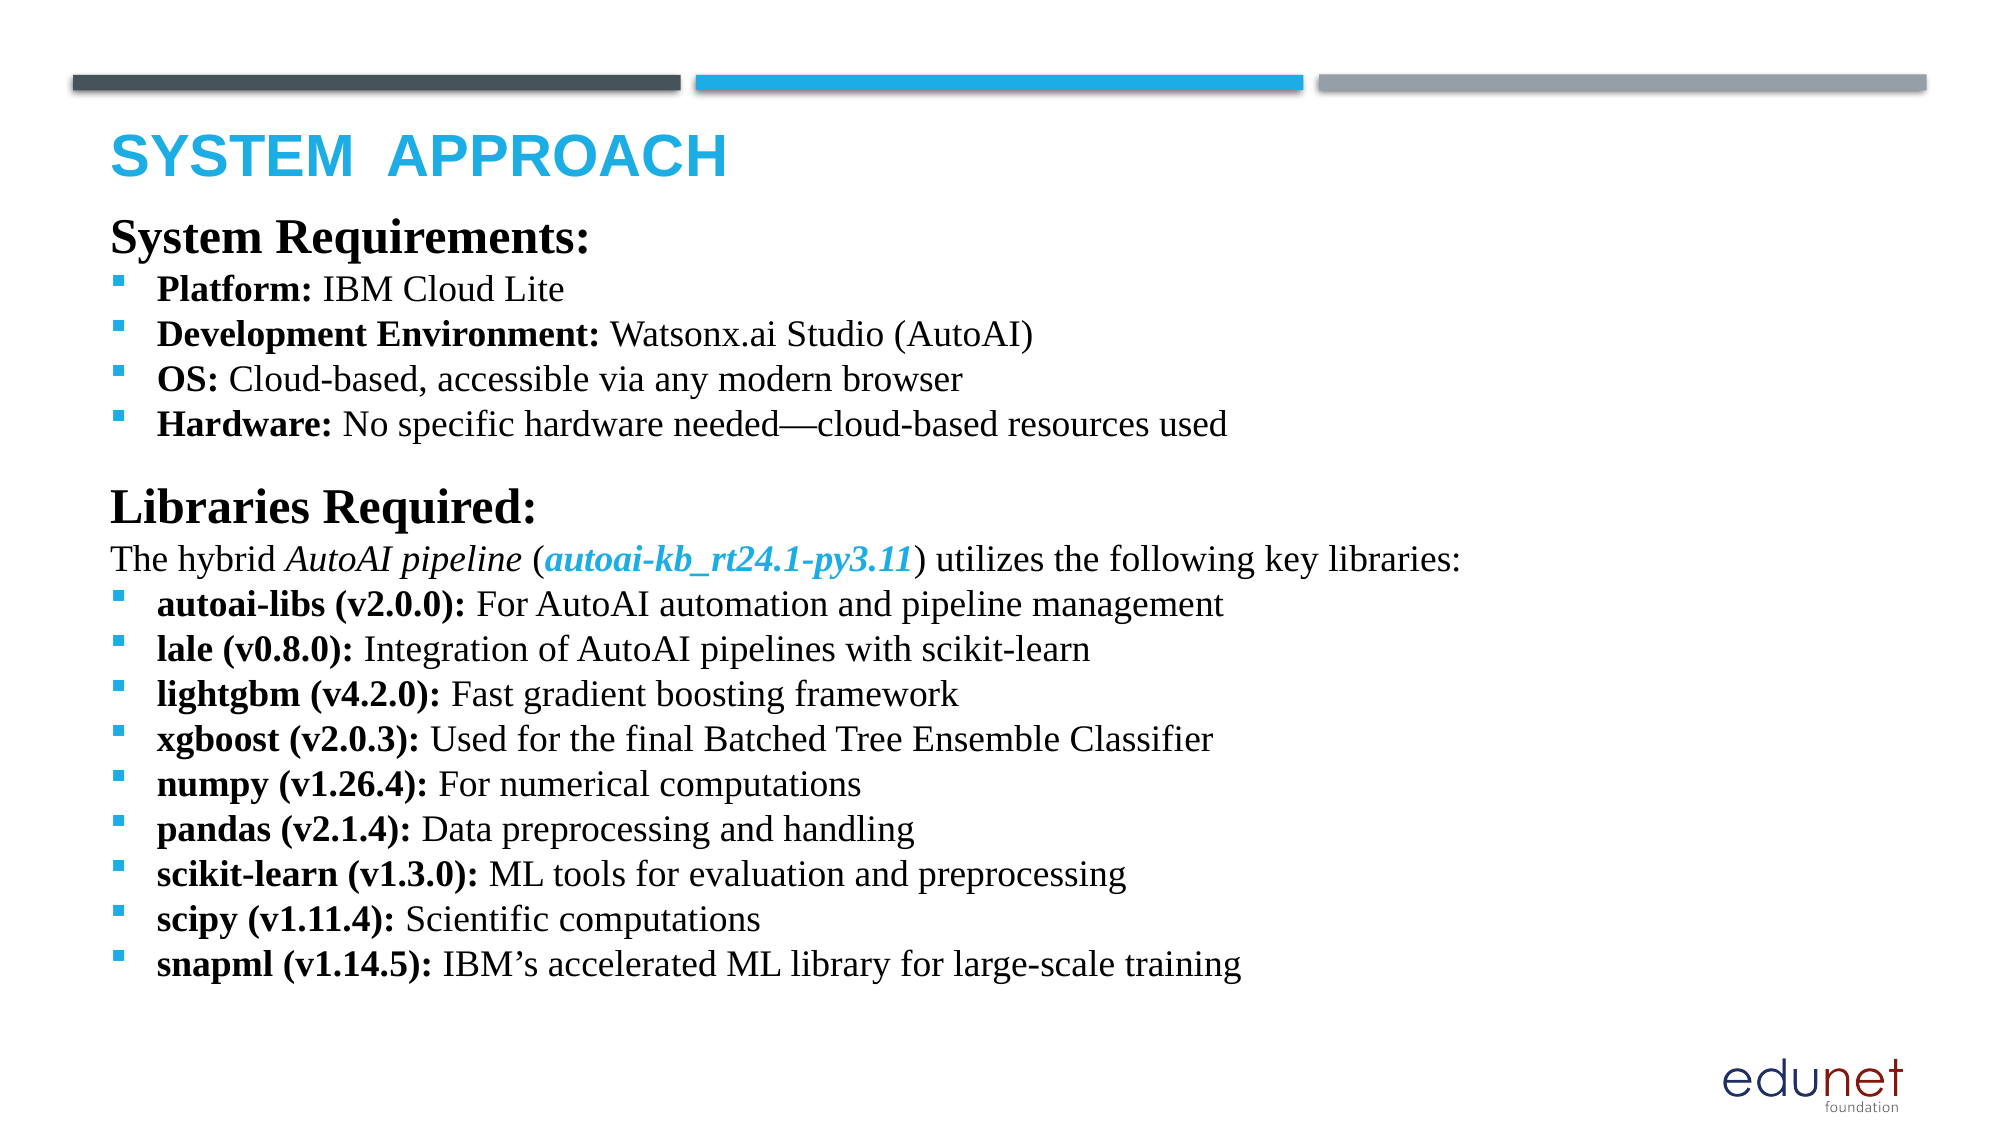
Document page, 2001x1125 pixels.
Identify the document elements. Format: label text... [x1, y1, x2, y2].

text_box System Requirements: Platform: IBM Cloud Lite Development Environment: Watsonx.ai Studio (AutoAI) OS: Cloud-based, accessible via any modern browser Hardware: No specific hardware needed—cloud-based resources used Libraries Required: The hybrid AutoAI pipeline (autoai-kb_rt24.1-py3.11) utilizes the following key libraries: autoai-libs (v2.0.0): For AutoAI automation and pipeline management lale (v0.8.0): Integration of AutoAI pipelines with scikit-learn lightgbm (v4.2.0): Fast gradient boosting framework xgboost (v2.0.3): Used for the final Batched Tree Ensemble Classifier numpy (v1.26.4): For numerical computations pandas (v2.1.4): Data preprocessing and handling scikit-learn (v1.3.0): ML tools for evaluation and preprocessing scipy (v1.11.4): Scientific computations snapml (v1.14.5): IBM’s accelerated ML library for large-scale training [95, 196, 1936, 992]
picture [1719, 1056, 1905, 1116]
title System Approach [95, 108, 1905, 196]
